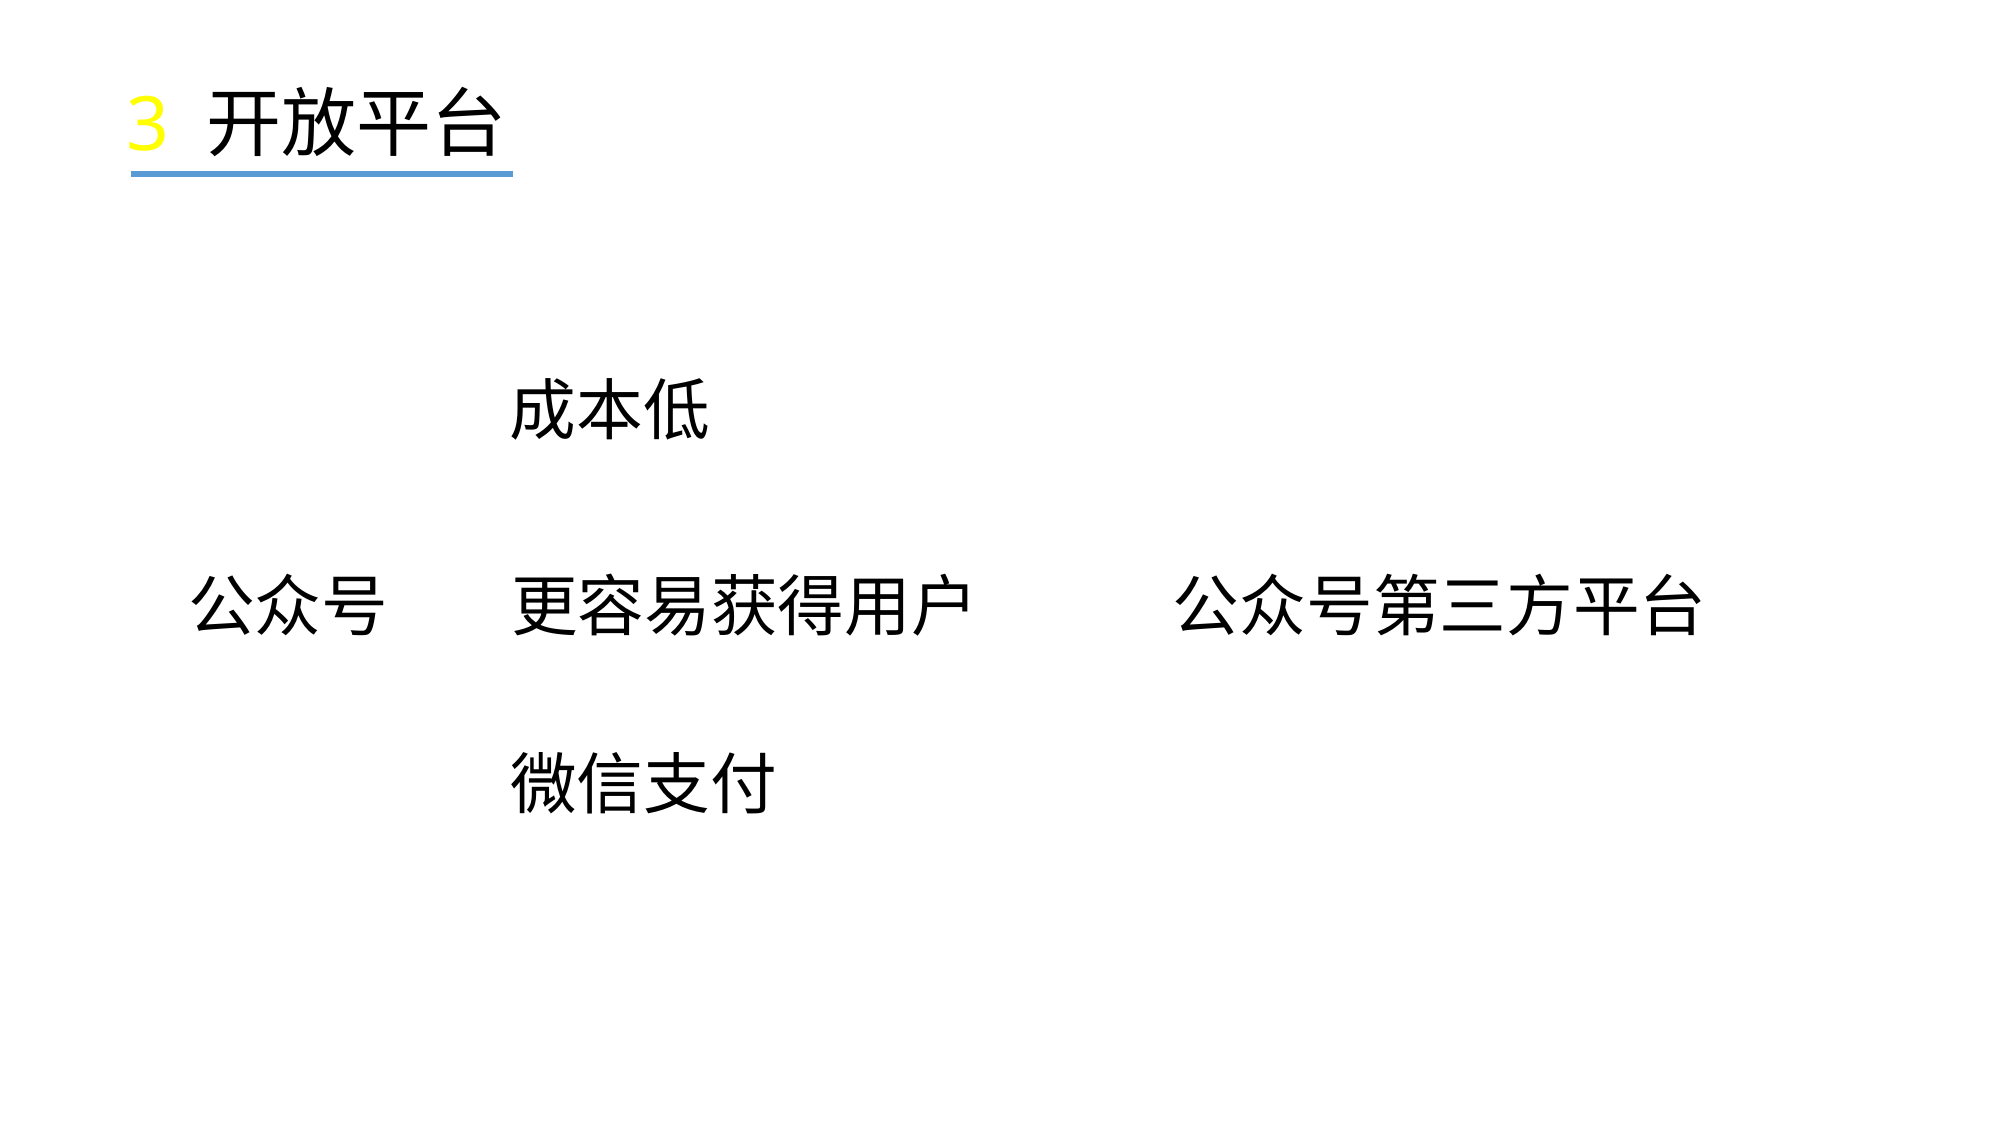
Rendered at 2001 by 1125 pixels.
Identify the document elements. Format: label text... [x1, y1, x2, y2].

text_box 公众号第三方平台 [1158, 556, 1722, 652]
text_box 3 开放平台 [111, 67, 522, 173]
text_box 微信支付 [495, 734, 793, 829]
text_box 成本低 [495, 360, 726, 455]
text_box 公众号 [173, 556, 404, 652]
text_box 更容易获得用户 [496, 556, 994, 652]
